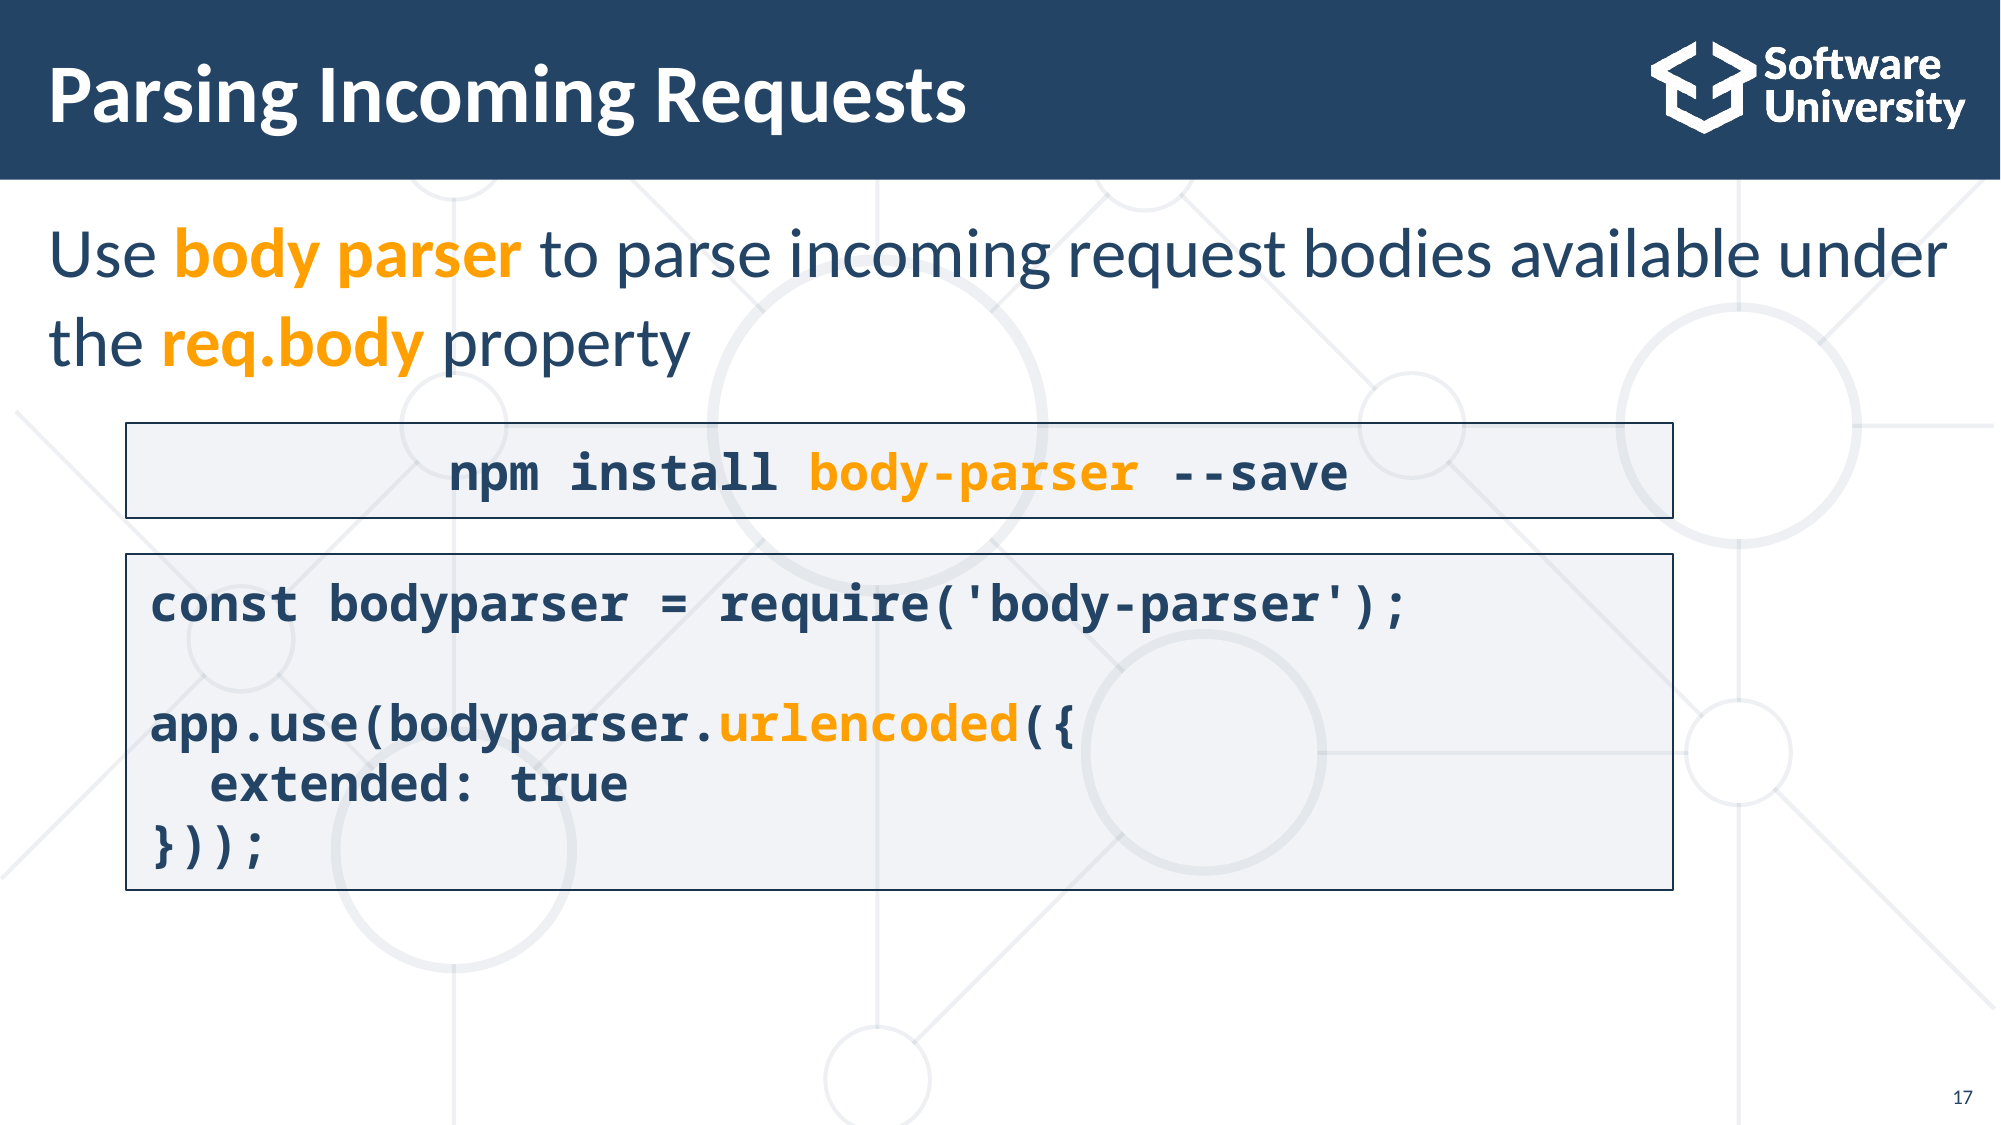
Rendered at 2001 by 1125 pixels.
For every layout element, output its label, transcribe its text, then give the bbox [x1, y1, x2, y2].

title Parsing Incoming Requests [31, 16, 1625, 162]
text_box const bodyparser = require('body-parser'); app.use(bodyparser.urlencoded({ extended: true })); [126, 554, 1674, 890]
text_box npm install body-parser --save [126, 423, 1674, 519]
picture [1651, 41, 1966, 134]
list Use body parser to parse incoming request bodies available under the req.body property [31, 196, 1970, 1104]
slide_number 17 [1927, 1067, 1989, 1117]
